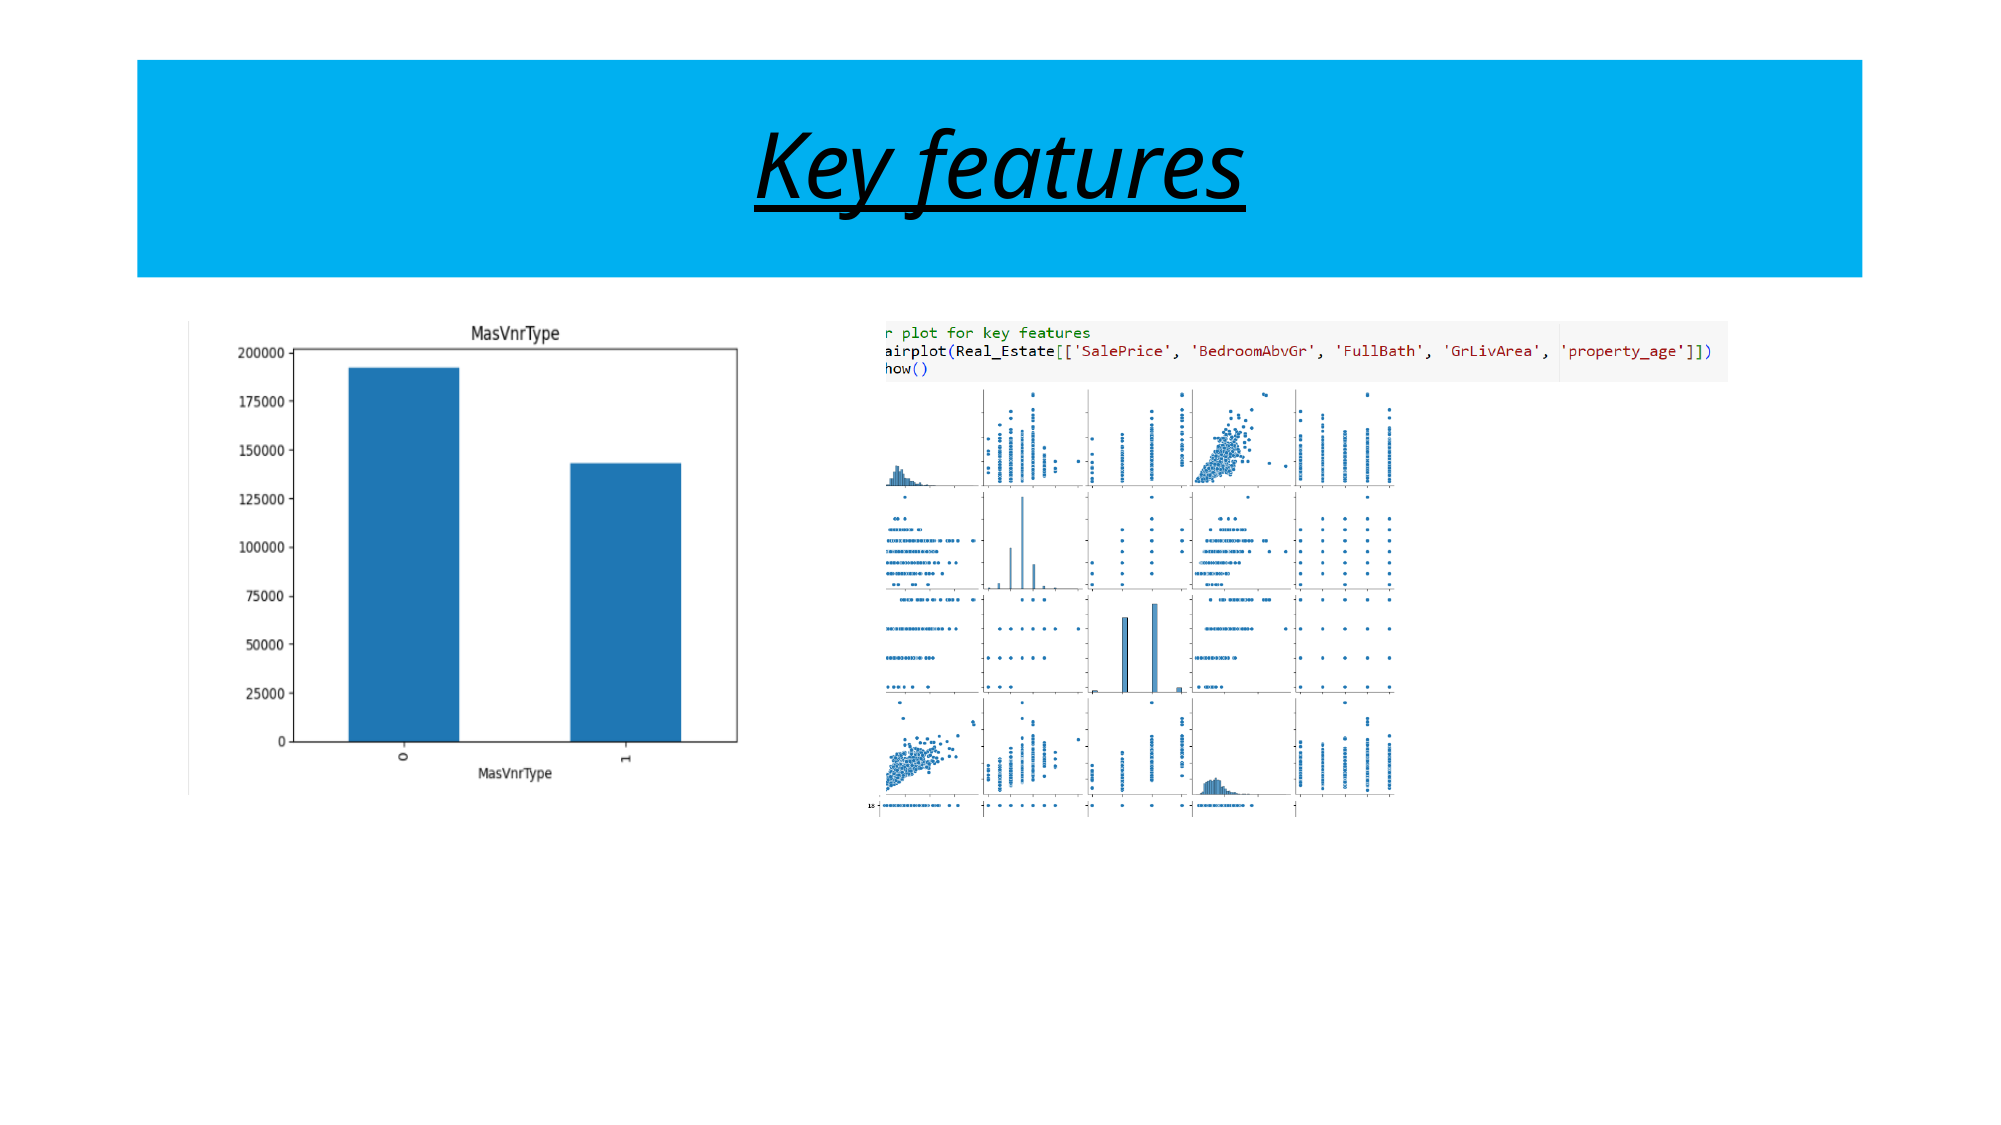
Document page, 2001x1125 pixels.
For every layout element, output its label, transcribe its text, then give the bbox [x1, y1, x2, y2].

picture [188, 321, 886, 795]
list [831, 321, 1728, 820]
title Key features [137, 59, 1863, 278]
